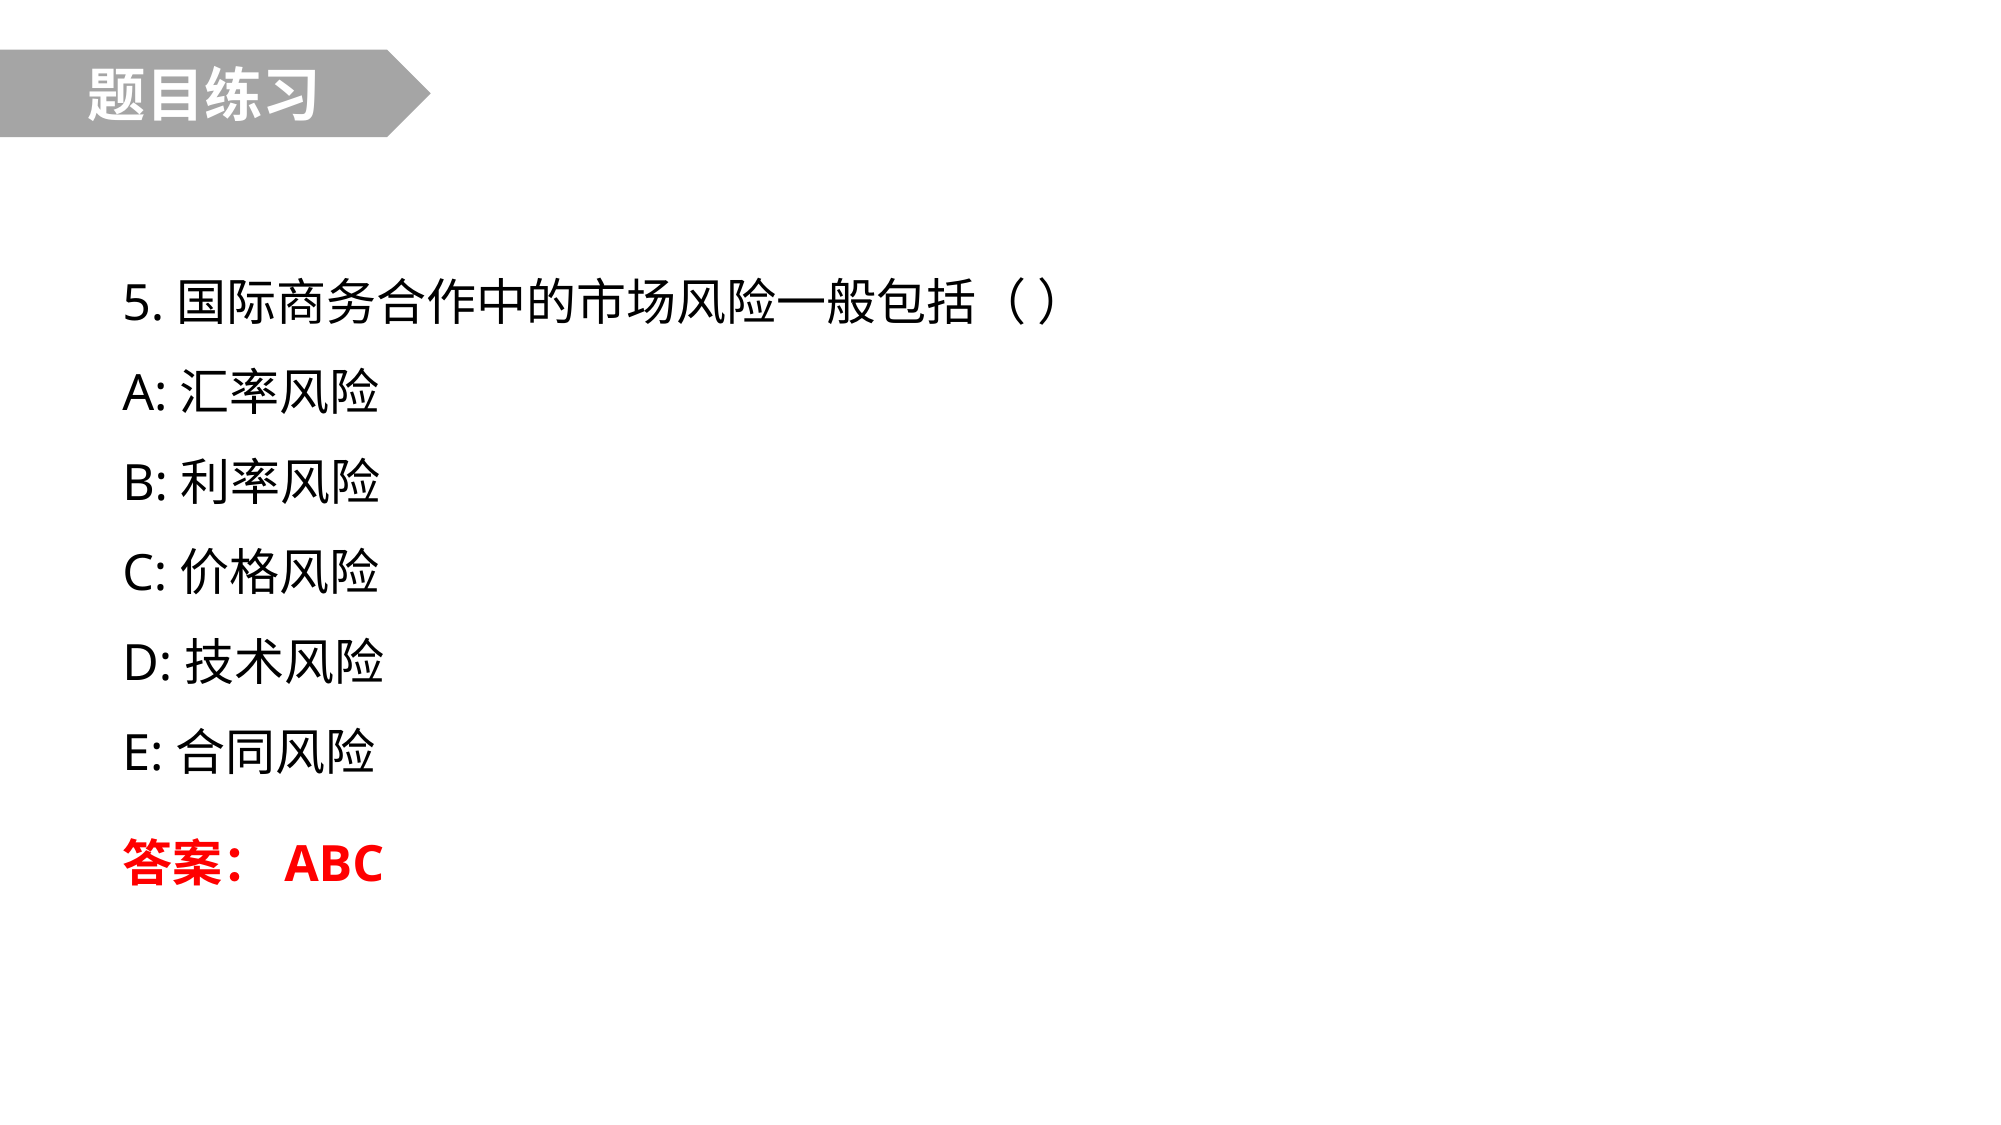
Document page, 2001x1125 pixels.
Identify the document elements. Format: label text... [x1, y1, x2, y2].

text_box 5.国际商务合作中的市场风险一般包括（ ） A:汇率风险 B:利率风险 C:价格风险 D:技术风险 E:合同风险 [107, 232, 1908, 788]
text_box 答案：ABC [107, 793, 1836, 899]
text_box 题目练习 [0, 48, 433, 139]
